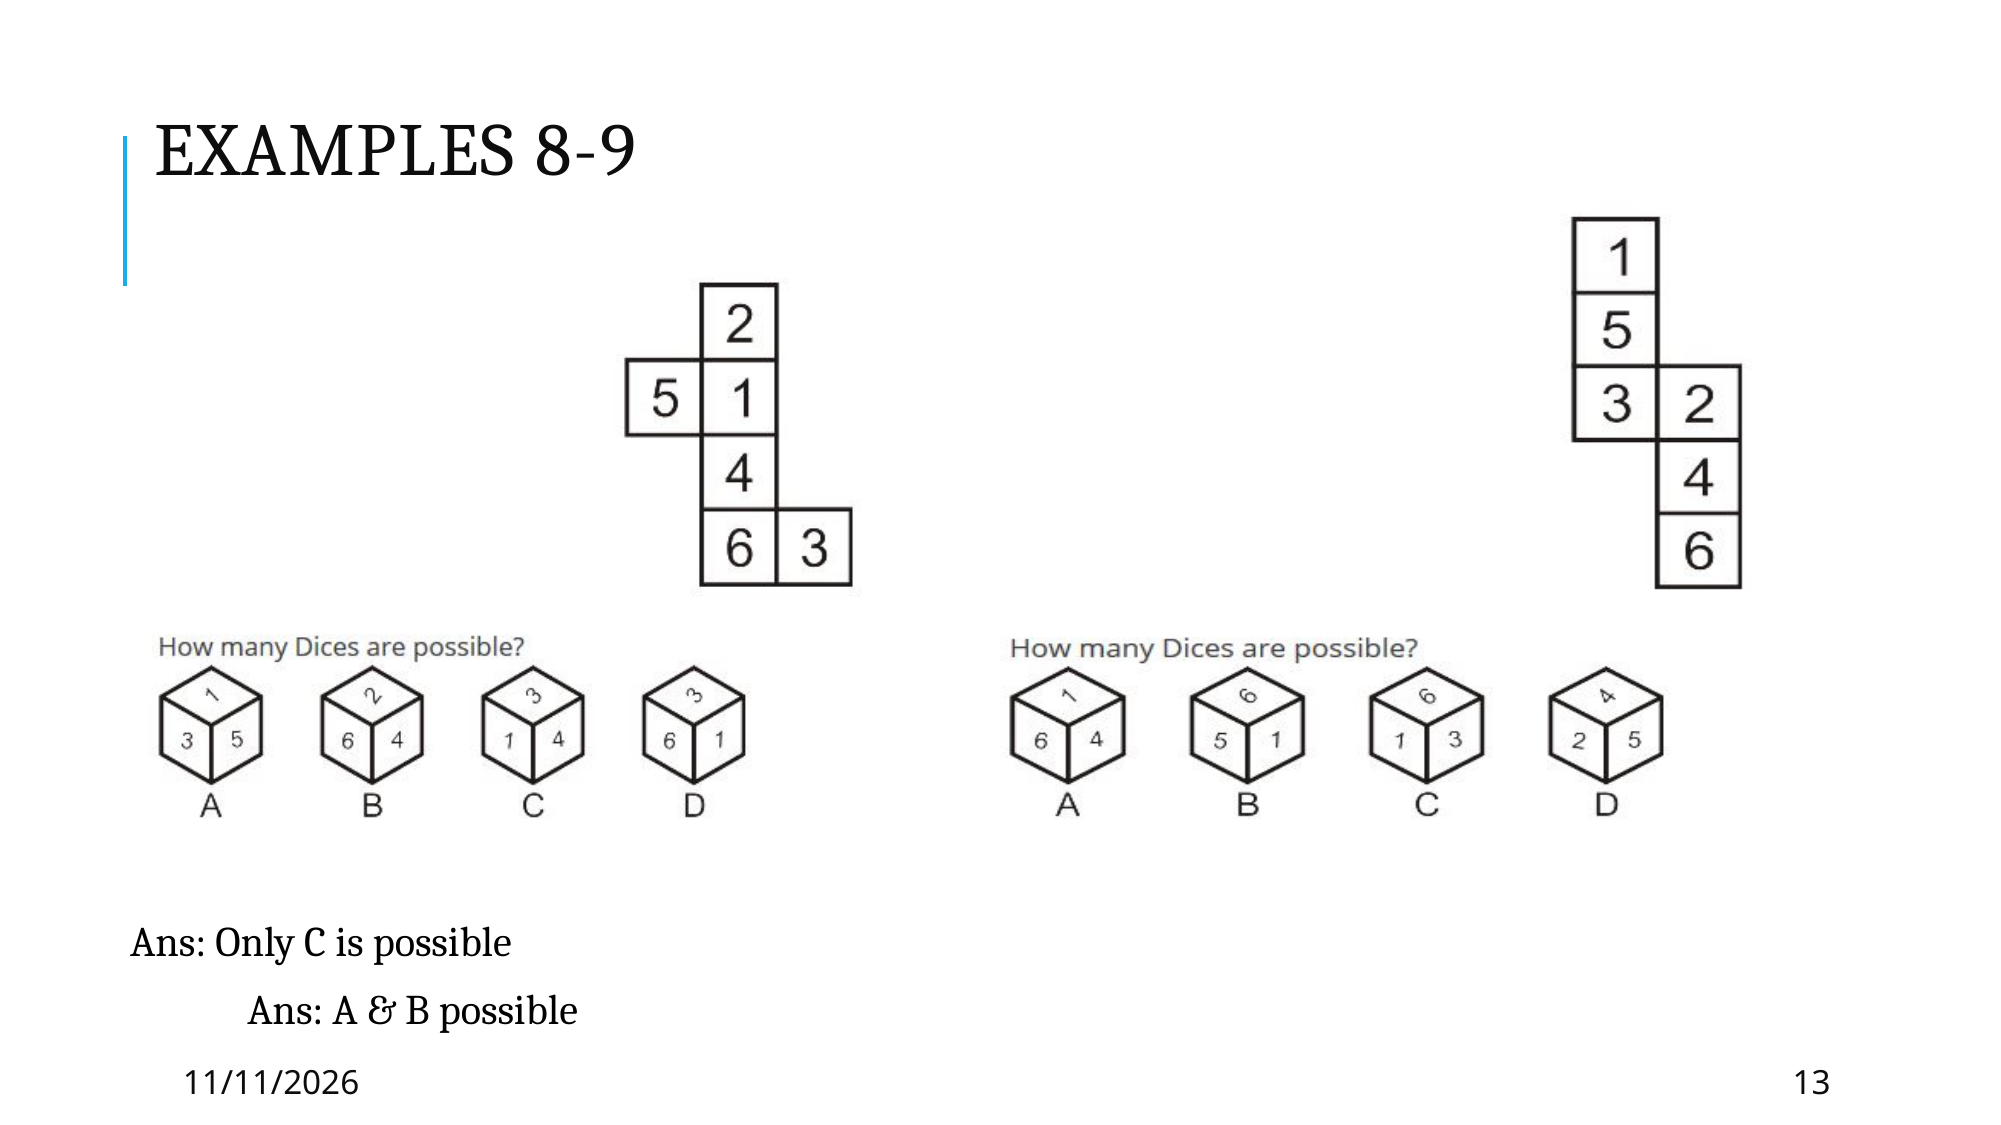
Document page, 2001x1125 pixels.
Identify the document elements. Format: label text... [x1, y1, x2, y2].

picture [138, 266, 912, 845]
slide_number 13 [1777, 1061, 1938, 1107]
picture [974, 201, 1773, 845]
list Ans: Only C is possible Ans: A & B possible [122, 206, 1902, 1043]
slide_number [168, 1061, 522, 1107]
title Examples 8-9 [139, 55, 730, 206]
